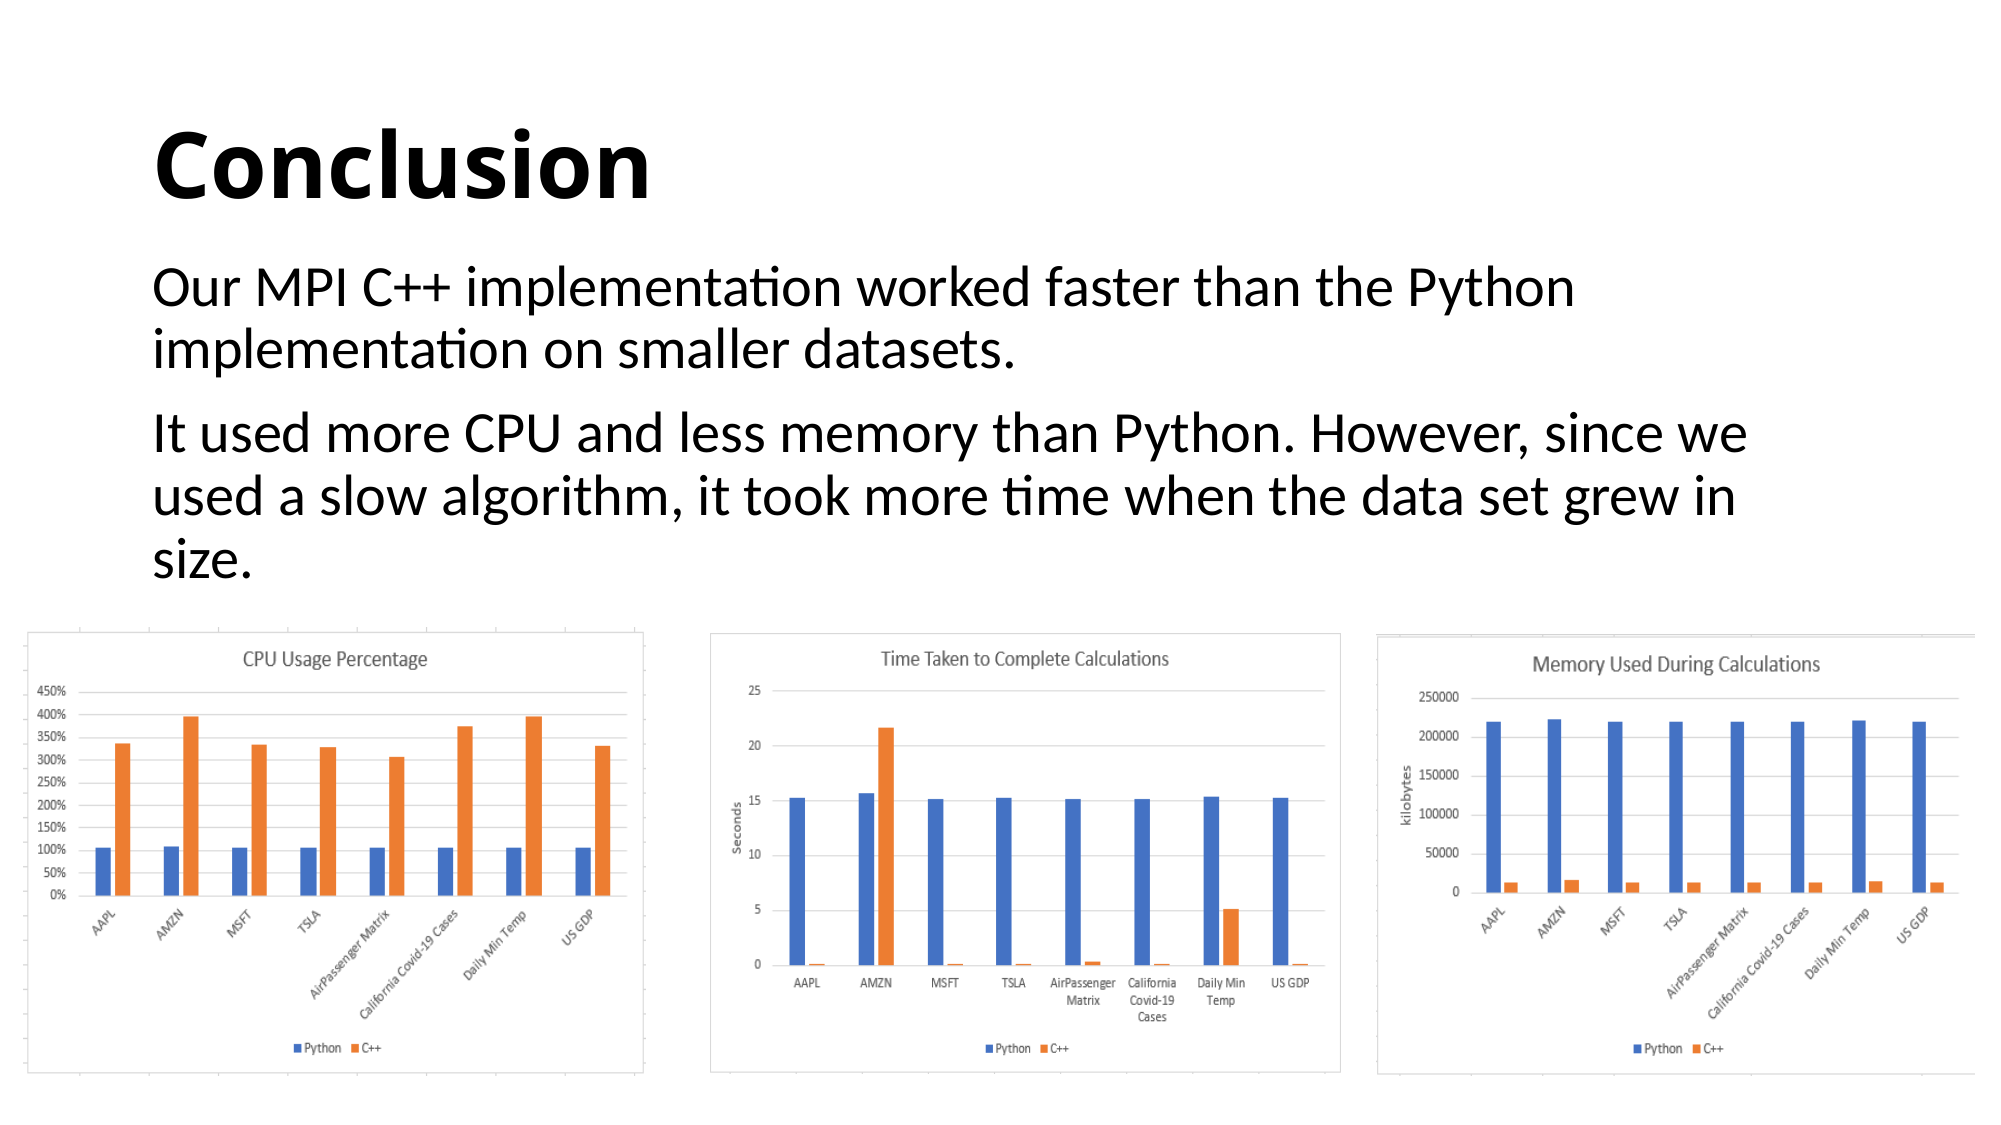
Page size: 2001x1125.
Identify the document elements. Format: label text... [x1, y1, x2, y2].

title Conclusion [137, 59, 1863, 248]
list Our MPI C++ implementation worked faster than the Python implementation on smaller datasets. It used more CPU and less memory than Python. However, since we used a slow algorithm, it took more time when the data set grew in size. [137, 248, 1863, 627]
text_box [23, 627, 1975, 1076]
